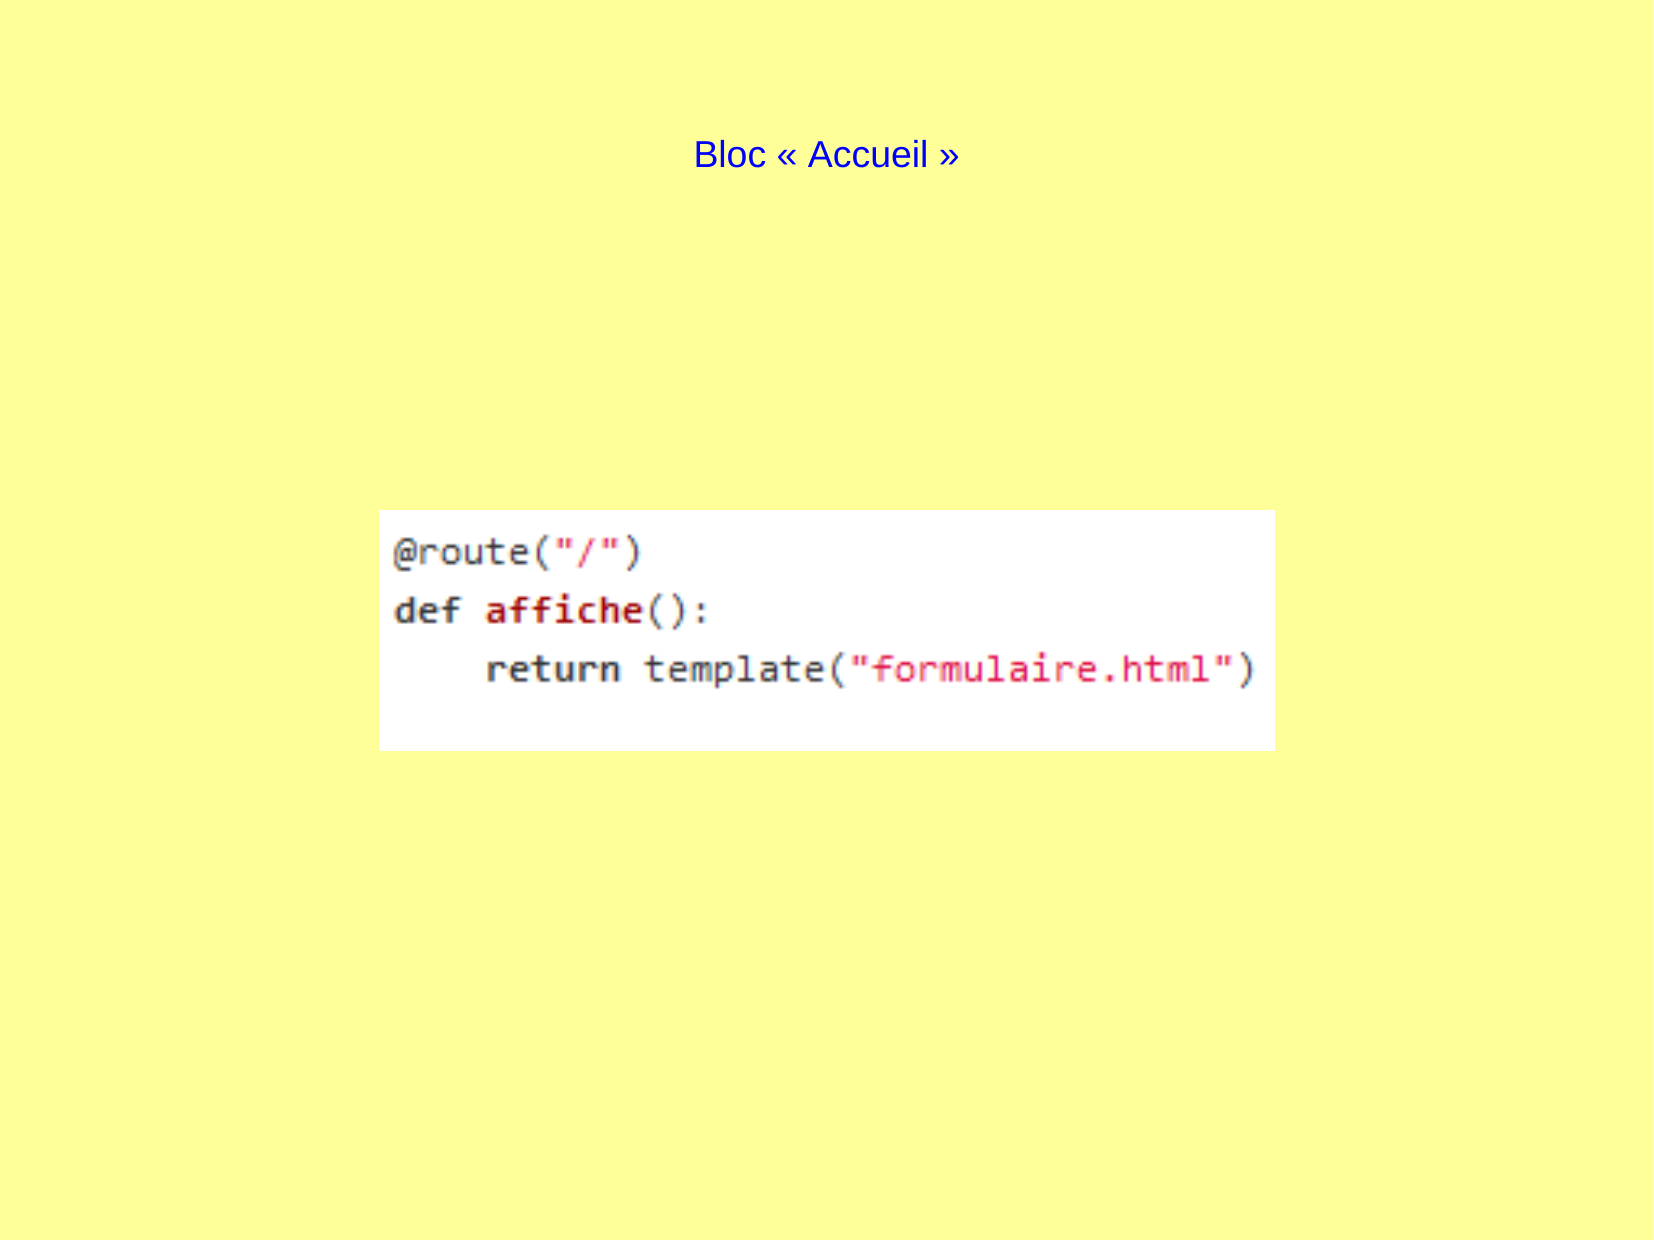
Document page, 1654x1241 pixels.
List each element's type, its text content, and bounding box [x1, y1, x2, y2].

text_box Bloc « Accueil » [82, 49, 1571, 257]
text_box [82, 290, 1538, 1010]
picture [379, 510, 1275, 751]
